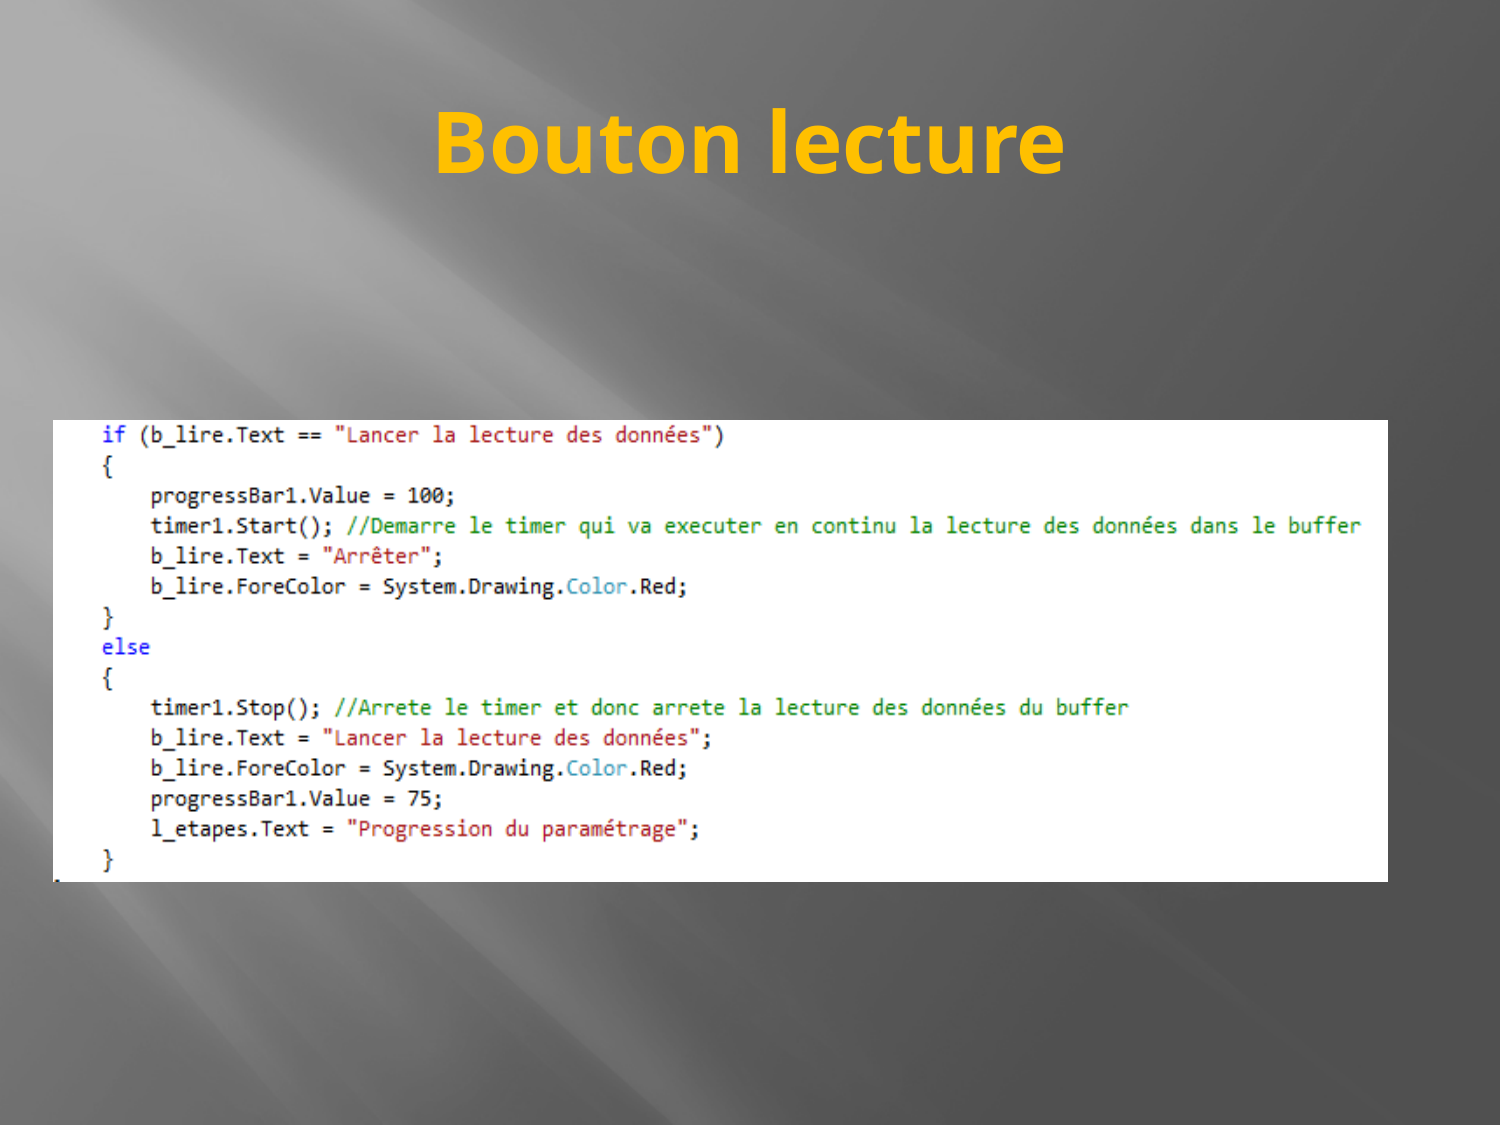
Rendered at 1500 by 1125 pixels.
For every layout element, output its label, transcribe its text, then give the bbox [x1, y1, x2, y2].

title Bouton lecture [75, 45, 1425, 233]
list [52, 420, 1389, 882]
